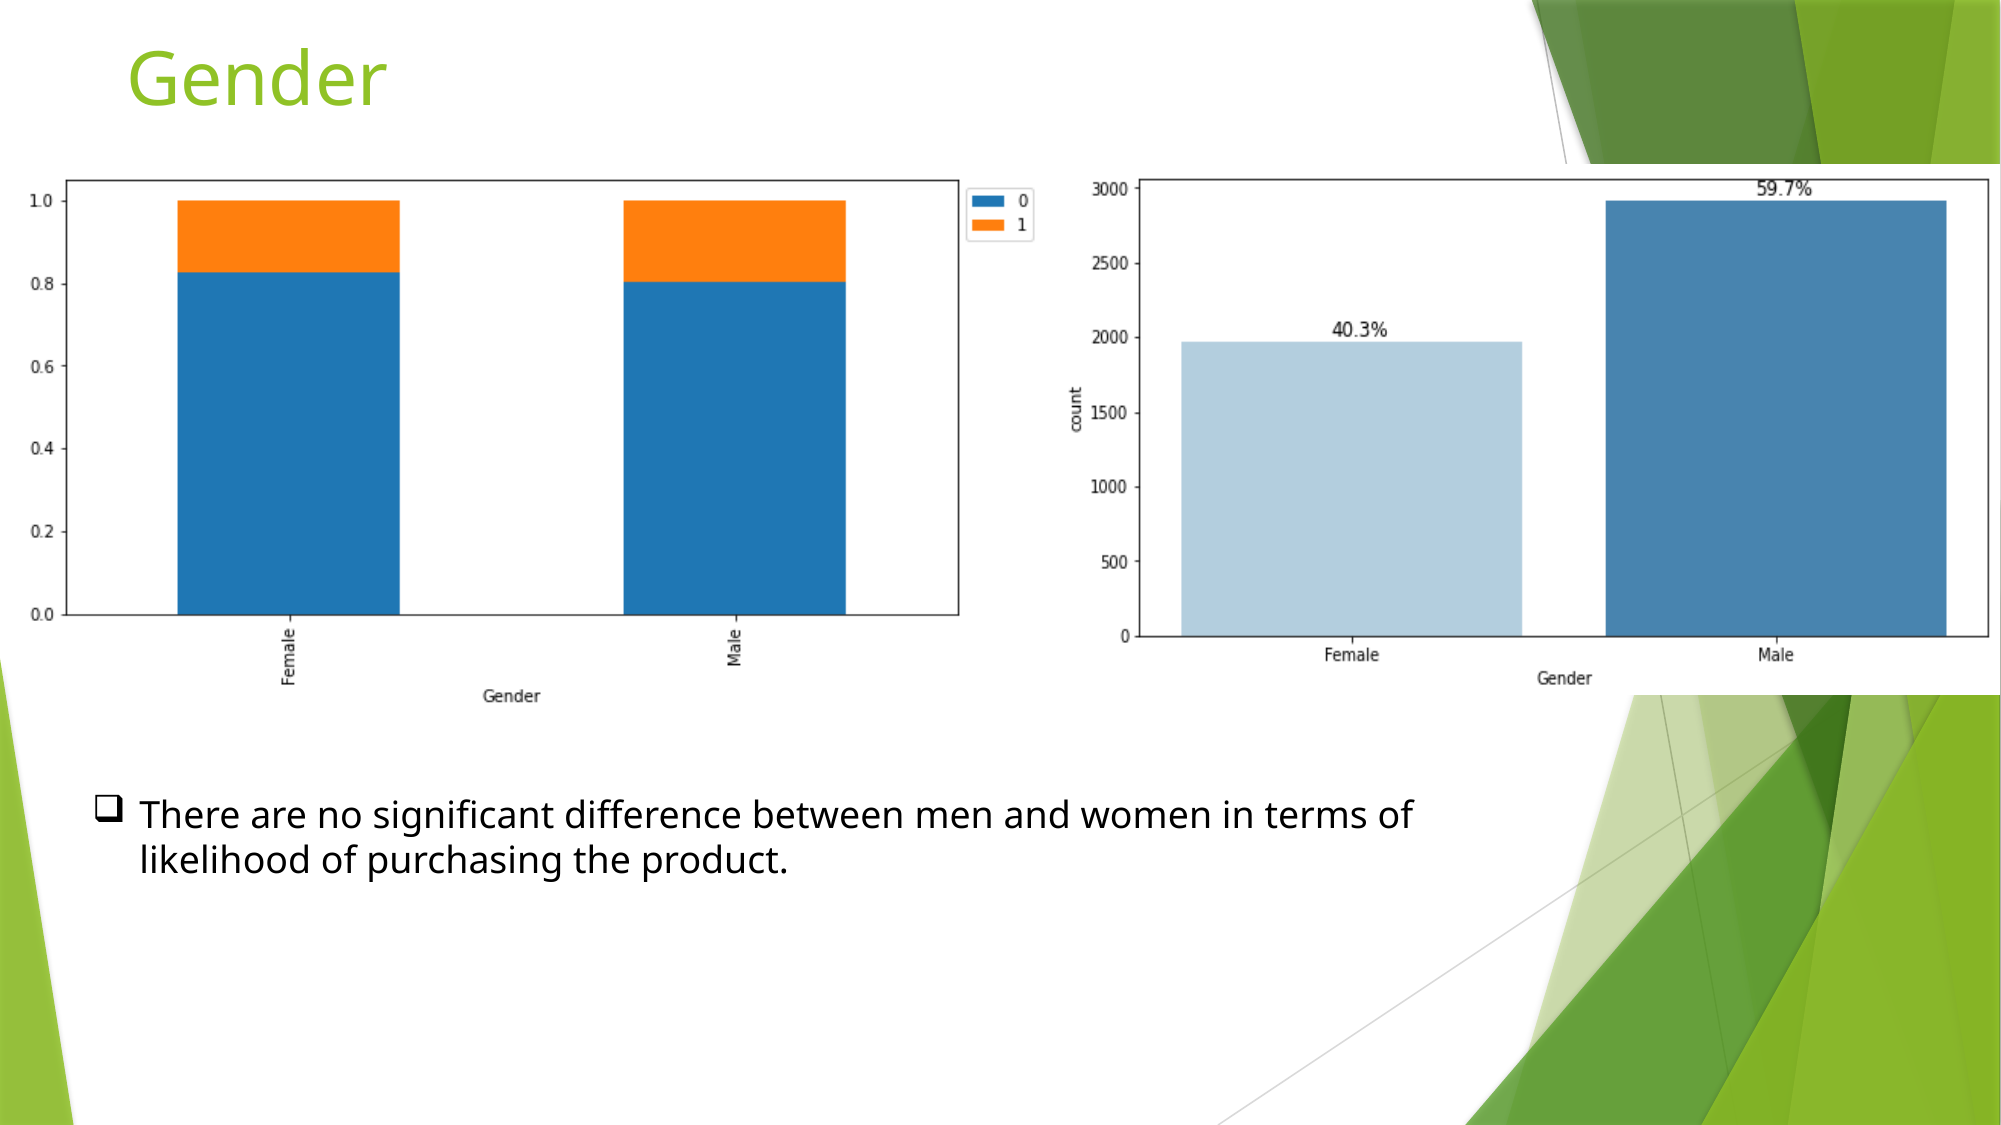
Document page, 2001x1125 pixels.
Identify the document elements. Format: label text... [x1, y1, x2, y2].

text_box There are no significant difference between men and women in terms of likelihood of purchasing the product. [77, 783, 1585, 889]
title Gender [111, 22, 1522, 240]
picture [26, 163, 1046, 713]
picture [1062, 163, 2000, 695]
